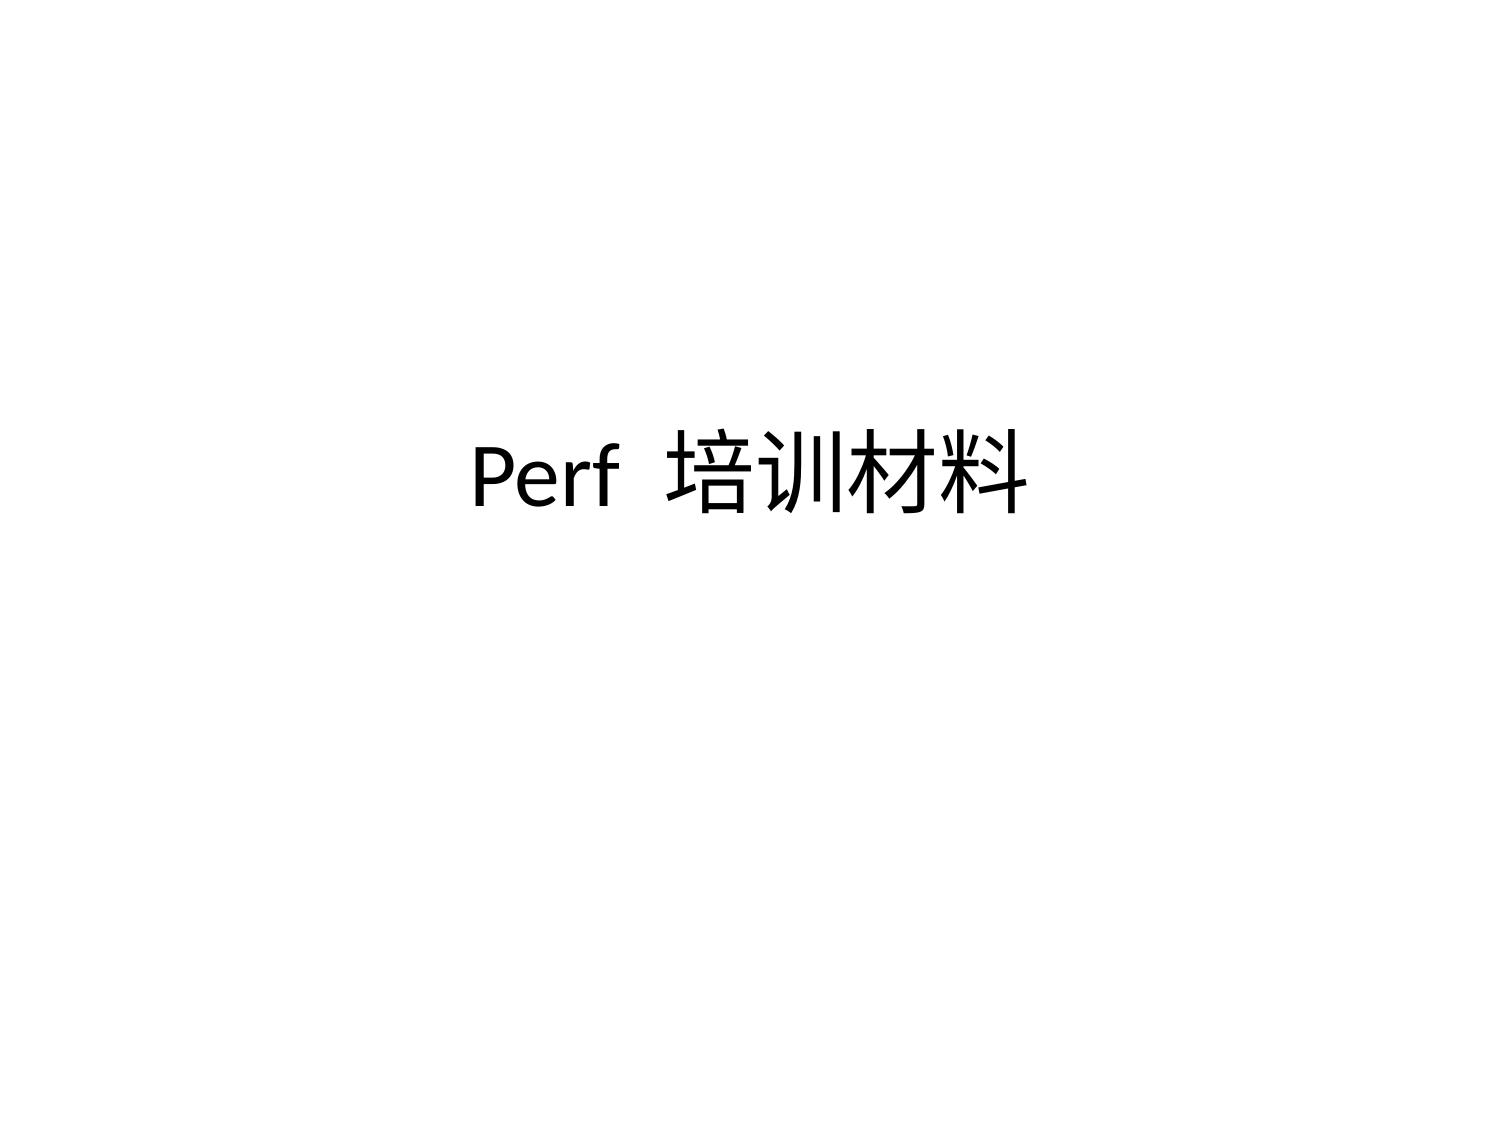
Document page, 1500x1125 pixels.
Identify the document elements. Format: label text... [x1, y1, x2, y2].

title Perf 培训材料 [112, 349, 1388, 591]
